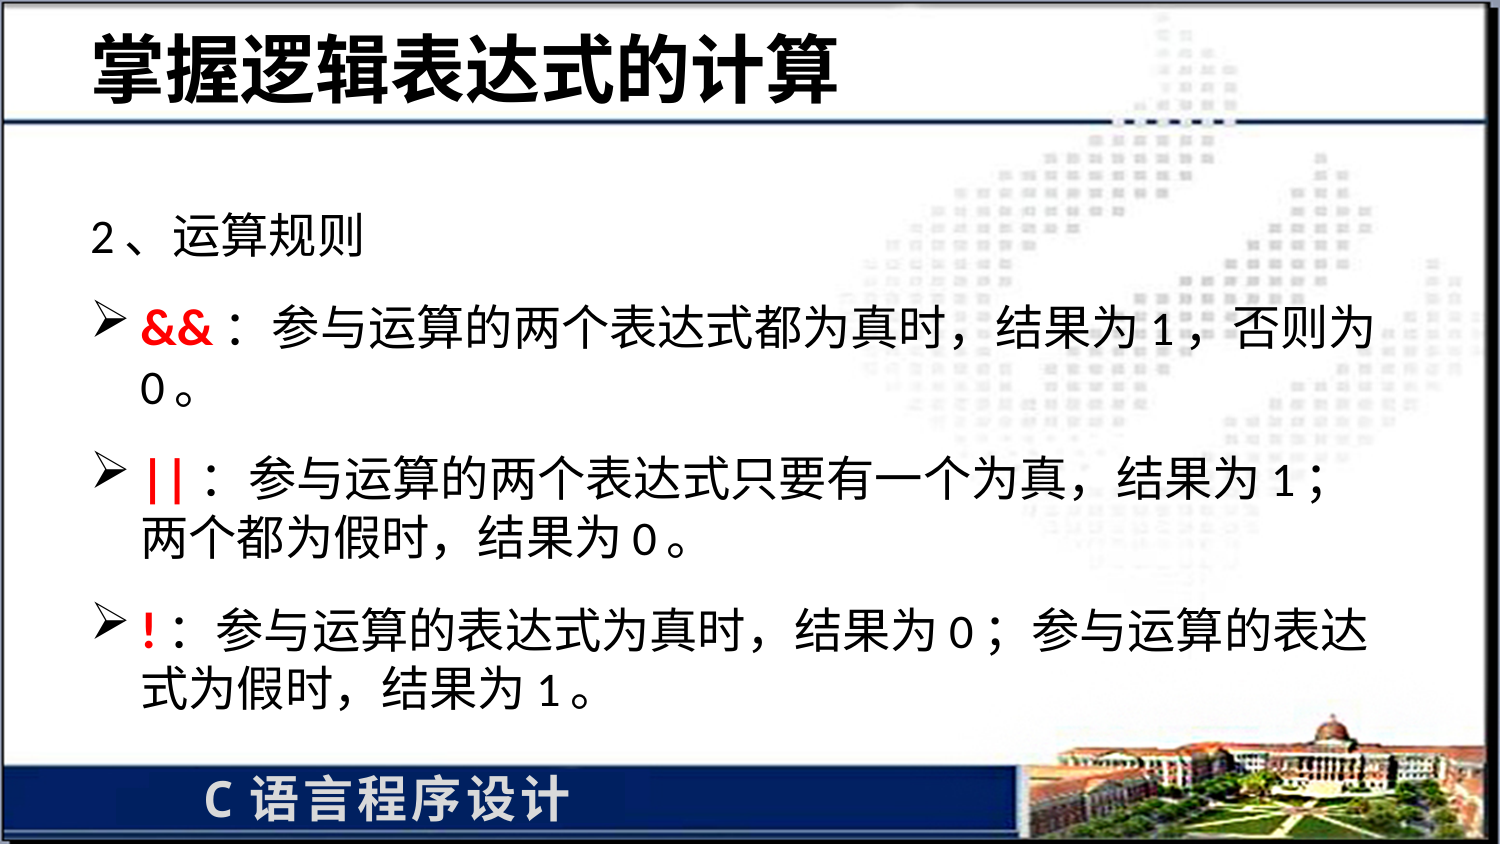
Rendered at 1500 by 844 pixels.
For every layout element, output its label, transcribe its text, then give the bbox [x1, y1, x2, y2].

picture [0, 0, 1500, 844]
title 掌握逻辑表达式的计算 [75, 20, 1425, 115]
list 2、运算规则 &&：参与运算的两个表达式都为真时，结果为1，否则为0。 ||：参与运算的两个表达式只要有一个为真，结果为1； 两个都为假时，结果为0。 !：参与运算的表达式为真时，结果为0；参与运算的表达式为假时，结果为1。 [75, 197, 1424, 729]
